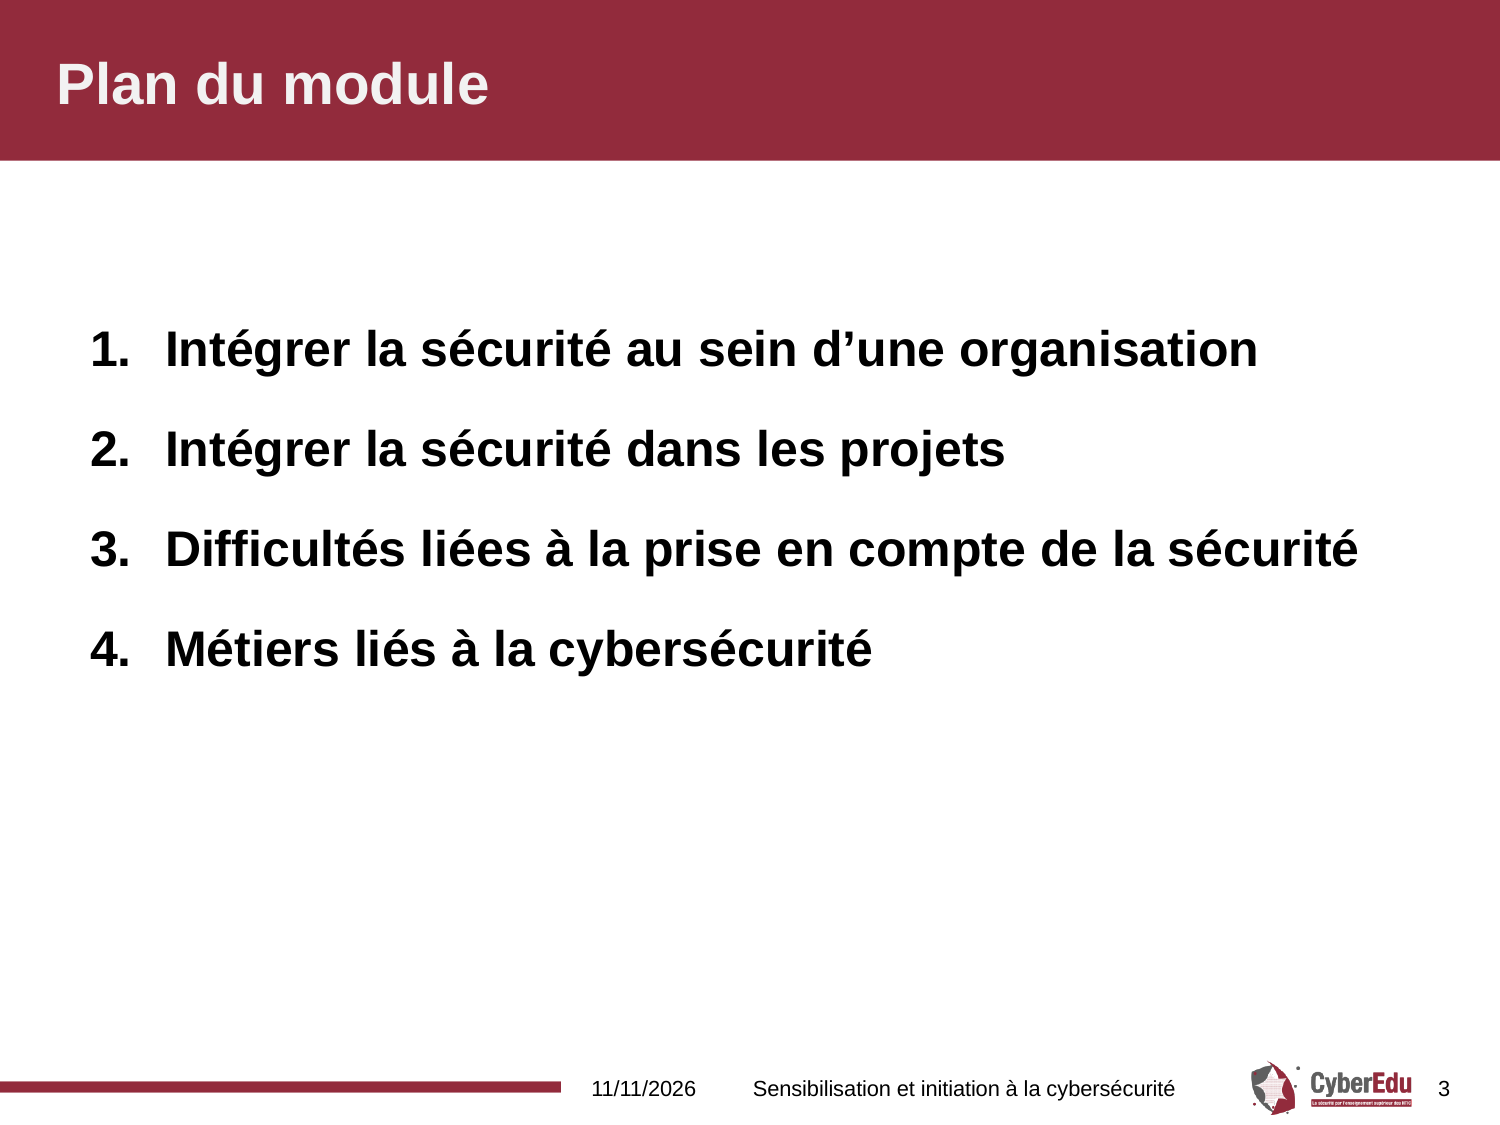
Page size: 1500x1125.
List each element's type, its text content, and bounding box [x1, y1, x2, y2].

slide_number 3 [1423, 1057, 1495, 1118]
footer Sensibilisation et initiation à la cybersécurité [738, 1057, 1236, 1118]
list Intégrer la sécurité au sein d’une organisation Intégrer la sécurité dans les projets Difficultés liées à la prise en compte de la sécurité Métiers liés à la cybersécurité [75, 278, 1425, 1035]
title Plan du module [41, 1, 1471, 161]
picture [1246, 1060, 1412, 1115]
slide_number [561, 1057, 727, 1118]
